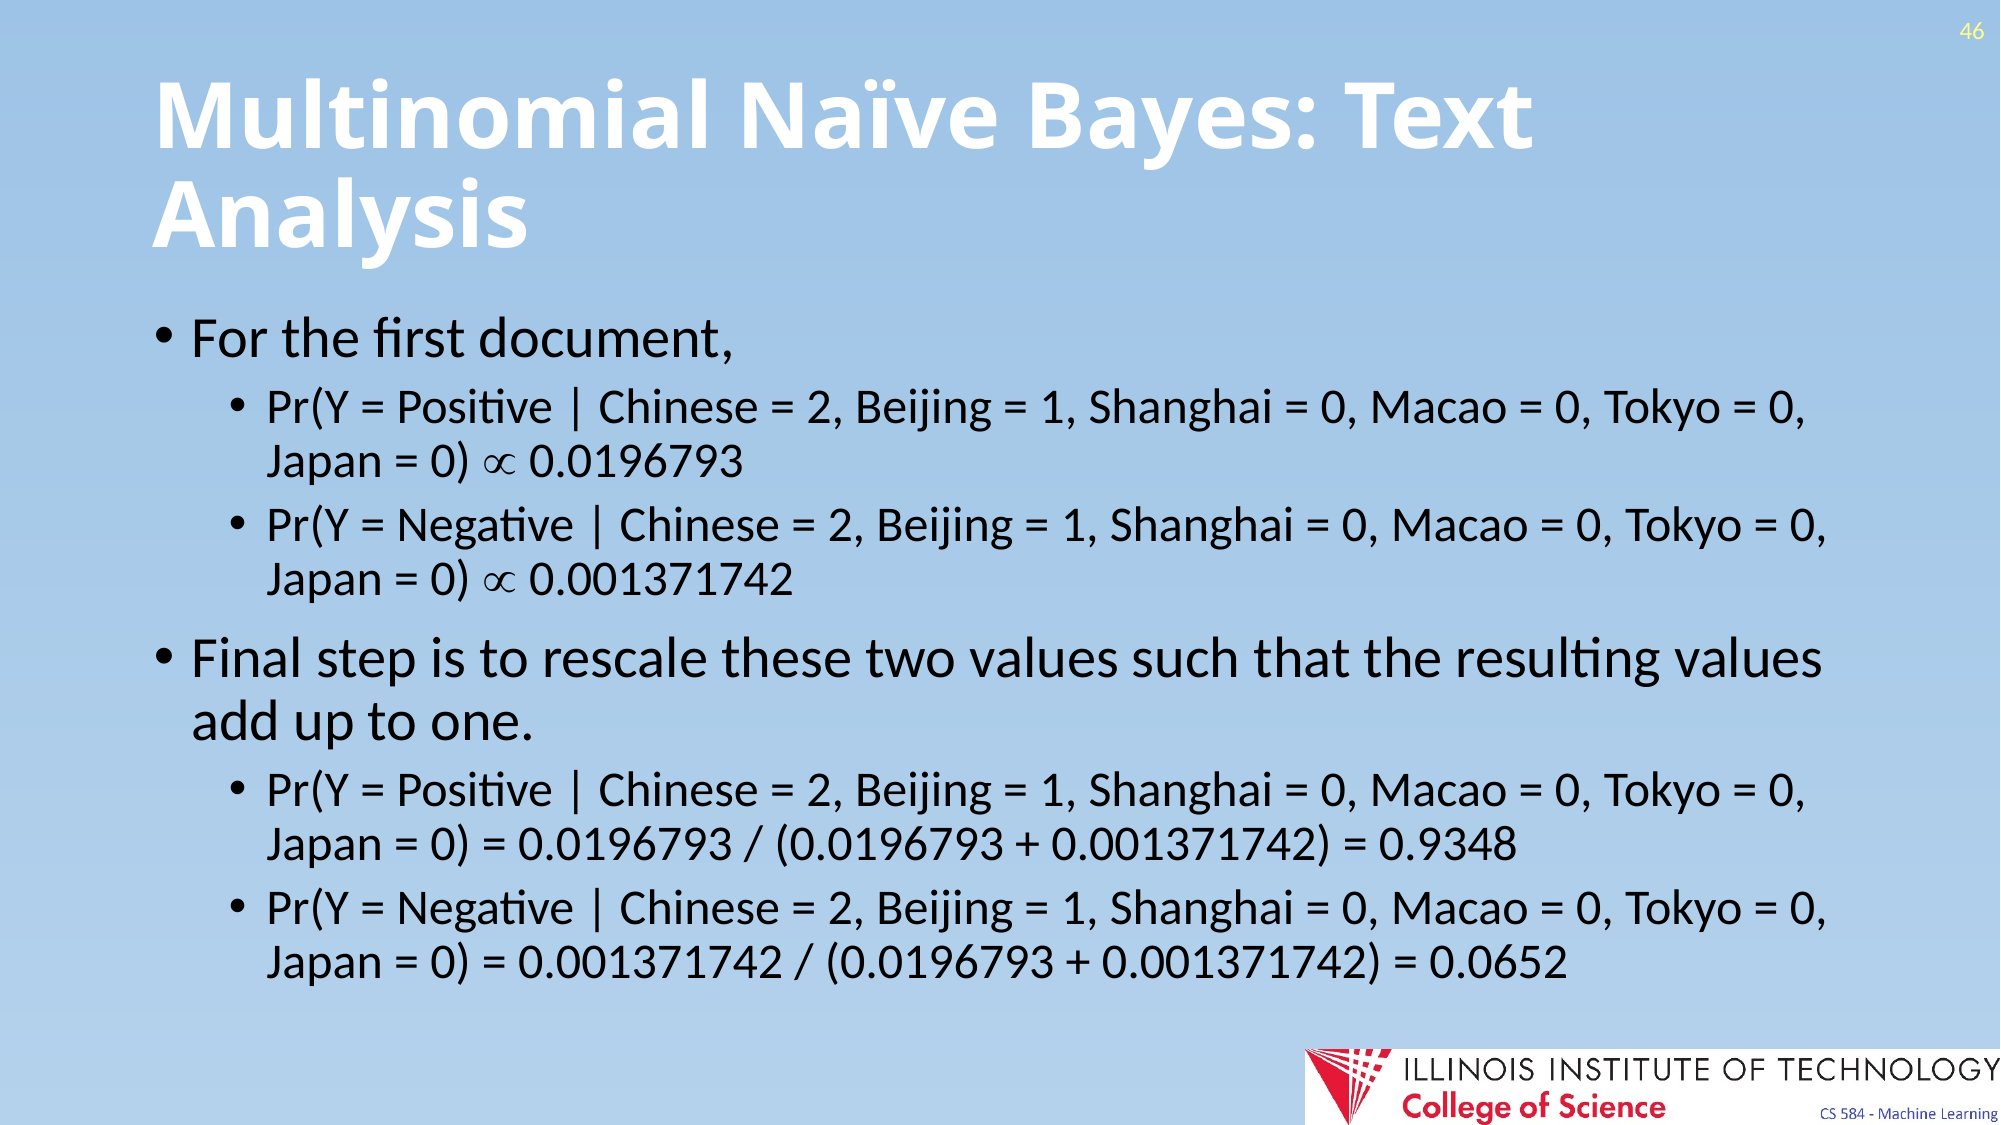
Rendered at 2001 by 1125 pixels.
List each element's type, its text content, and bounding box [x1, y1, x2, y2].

list For the first document, Pr(Y = Positive | Chinese = 2, Beijing = 1, Shanghai = 0, Macao = 0, Tokyo = 0, Japan = 0)  0.0196793 Pr(Y = Negative | Chinese = 2, Beijing = 1, Shanghai = 0, Macao = 0, Tokyo = 0, Japan = 0)  0.001371742 Final step is to rescale these two values such that the resulting values add up to one. Pr(Y = Positive | Chinese = 2, Beijing = 1, Shanghai = 0, Macao = 0, Tokyo = 0, Japan = 0) = 0.0196793 / (0.0196793 + 0.001371742) = 0.9348 Pr(Y = Negative | Chinese = 2, Beijing = 1, Shanghai = 0, Macao = 0, Tokyo = 0, Japan = 0) = 0.001371742 / (0.0196793 + 0.001371742) = 0.0652 [139, 299, 1864, 1014]
picture [1305, 1049, 2000, 1125]
slide_number 46 [1550, 0, 2000, 60]
title Multinomial Naïve Bayes: Text Analysis [137, 59, 1863, 278]
